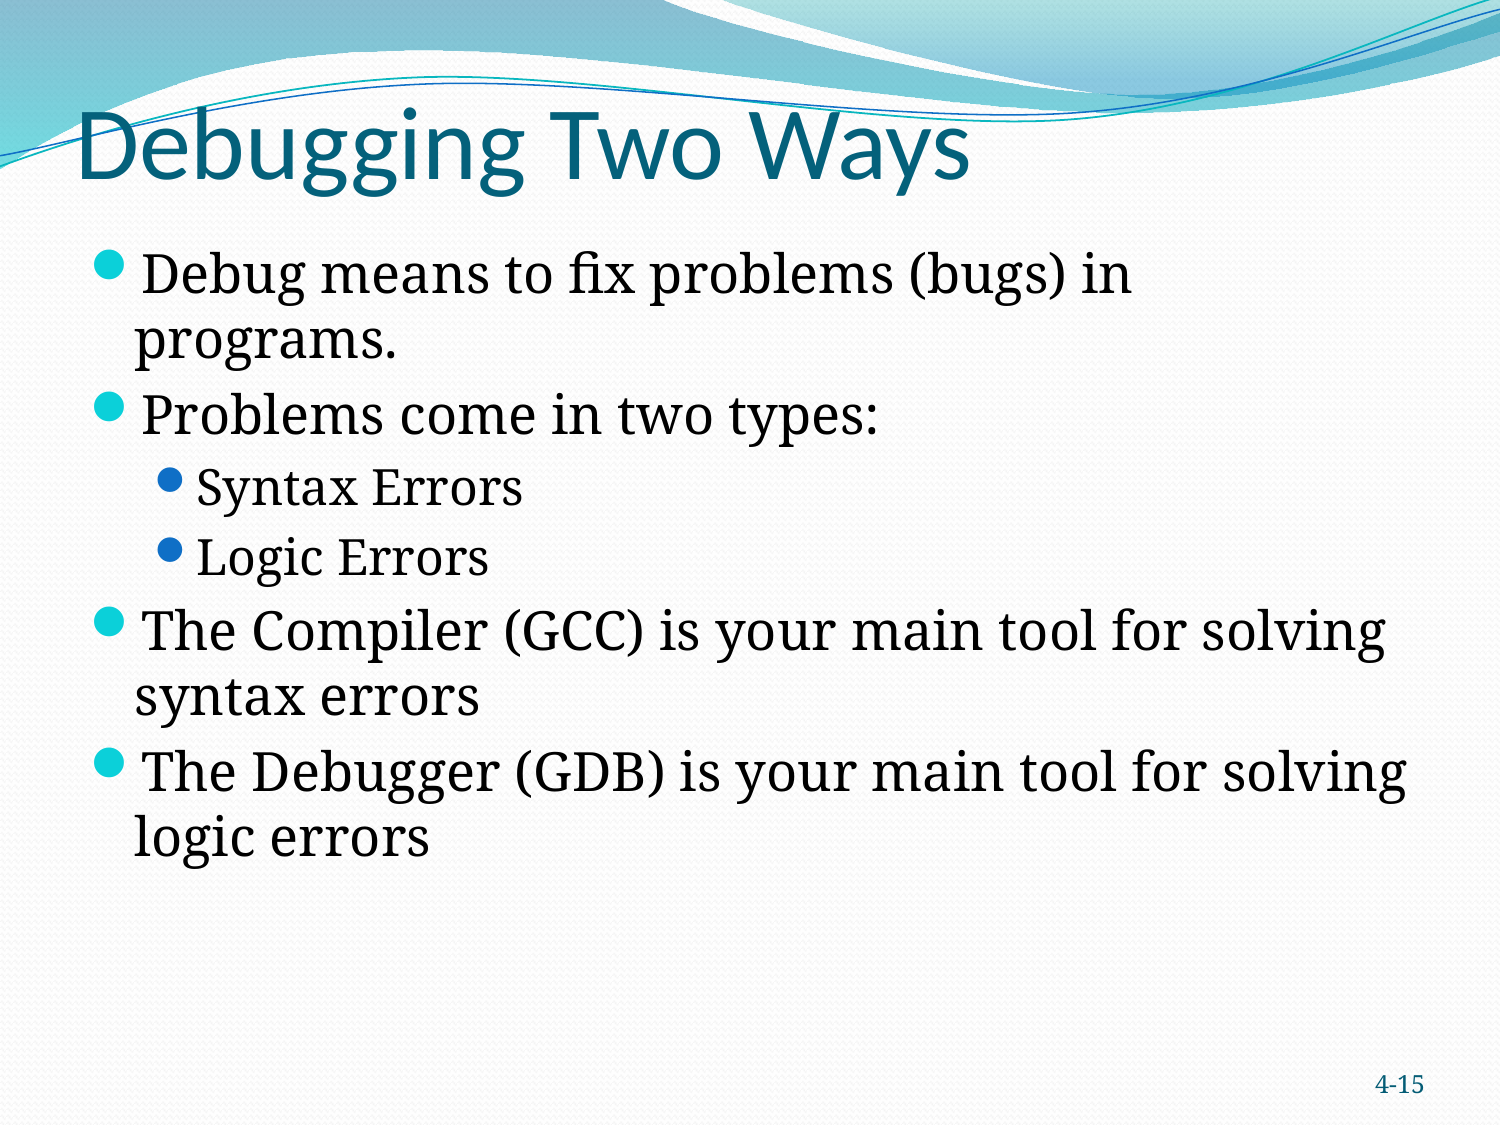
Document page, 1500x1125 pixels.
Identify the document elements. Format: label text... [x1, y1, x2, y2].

list Debug means to fix problems (bugs) in programs. Problems come in two types: Syntax Errors Logic Errors The Compiler (GCC) is your main tool for solving syntax errors The Debugger (GDB) is your main tool for solving logic errors [75, 231, 1425, 1038]
title Debugging Two Ways [75, 12, 1438, 200]
slide_number 4-15 [1299, 1042, 1425, 1103]
